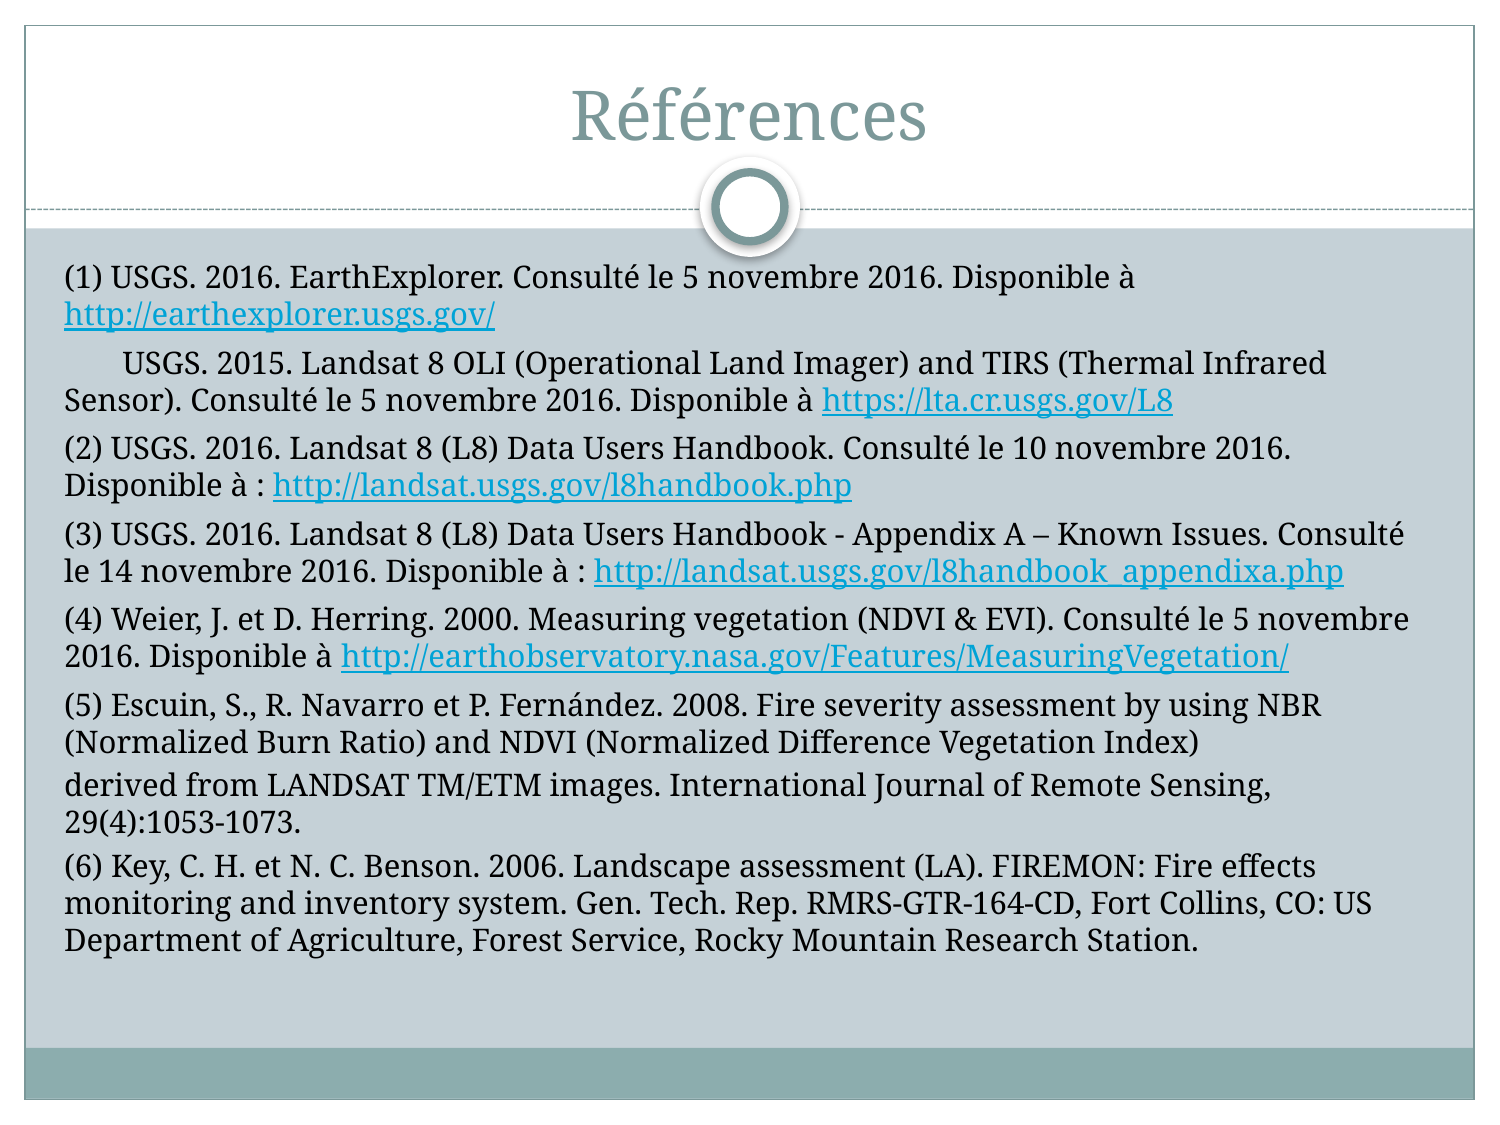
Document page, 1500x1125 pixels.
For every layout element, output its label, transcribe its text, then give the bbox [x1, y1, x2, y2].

title Références [49, 37, 1450, 162]
list (1) USGS. 2016. EarthExplorer. Consulté le 5 novembre 2016. Disponible à http://earthexplorer.usgs.gov/ USGS. 2015. Landsat 8 OLI (Operational Land Imager) and TIRS (Thermal Infrared Sensor). Consulté le 5 novembre 2016. Disponible à https://lta.cr.usgs.gov/L8 (2) USGS. 2016. Landsat 8 (L8) Data Users Handbook. Consulté le 10 novembre 2016. Disponible à : http://landsat.usgs.gov/l8handbook.php (3) USGS. 2016. Landsat 8 (L8) Data Users Handbook - Appendix A – Known Issues. Consulté le 14 novembre 2016. Disponible à : http://landsat.usgs.gov/l8handbook_appendixa.php (4) Weier, J. et D. Herring. 2000. Measuring vegetation (NDVI & EVI). Consulté le 5 novembre 2016. Disponible à http://earthobservatory.nasa.gov/Features/MeasuringVegetation/ (5) Escuin, S., R. Navarro et P. Fernández. 2008. Fire severity assessment by using NBR (Normalized Burn Ratio) and NDVI (Normalized Difference Vegetation Index) derived from LANDSAT TM/ETM images. International Journal of Remote Sensing, 29(4):1053-1073. (6) Key, C. H. et N. C. Benson. 2006. Landscape assessment (LA). FIREMON: Fire effects monitoring and inventory system. Gen. Tech. Rep. RMRS-GTR-164-CD, Fort Collins, CO: US Department of Agriculture, Forest Service, Rocky Mountain Research Station. [49, 250, 1445, 1001]
